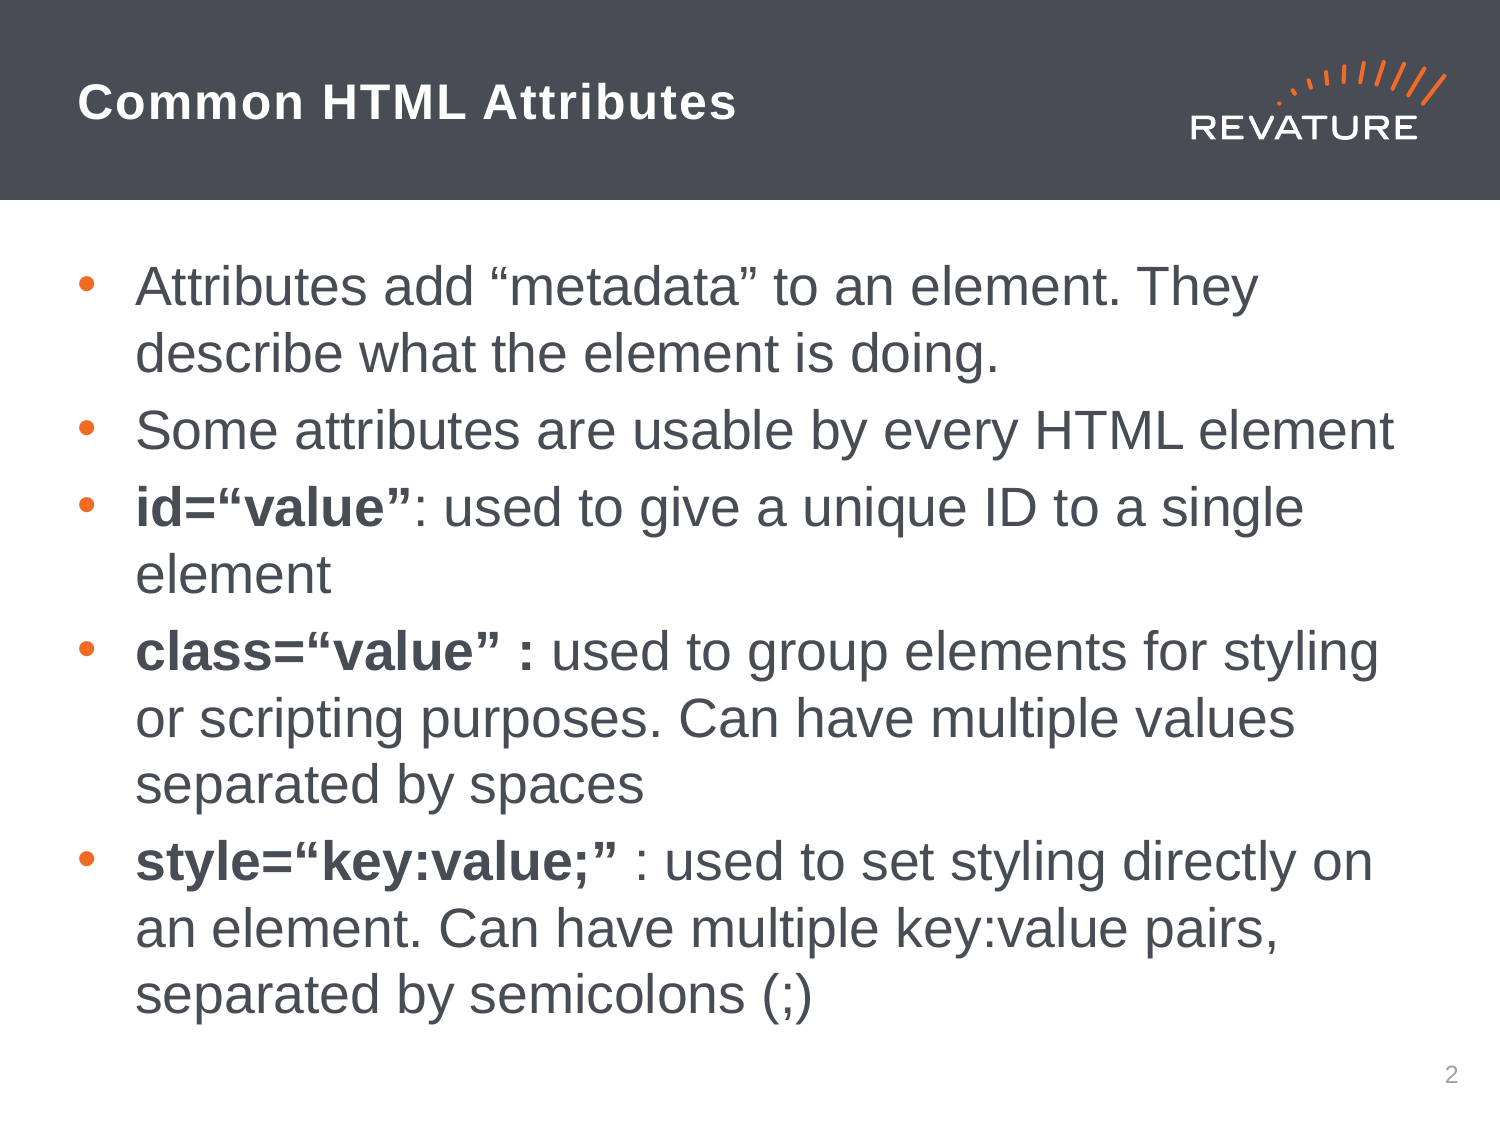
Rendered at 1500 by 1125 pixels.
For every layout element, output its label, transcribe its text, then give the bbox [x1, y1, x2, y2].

list Attributes add “metadata” to an element. They describe what the element is doing. Some attributes are usable by every HTML element id=“value”: used to give a unique ID to a single element class=“value” : used to group elements for styling or scripting purposes. Can have multiple values separated by spaces style=“key:value;” : used to set styling directly on an element. Can have multiple key:value pairs, separated by semicolons (;) [62, 243, 1438, 1044]
slide_number 1 [1332, 1043, 1474, 1104]
title Common HTML Attributes [62, 0, 1084, 200]
